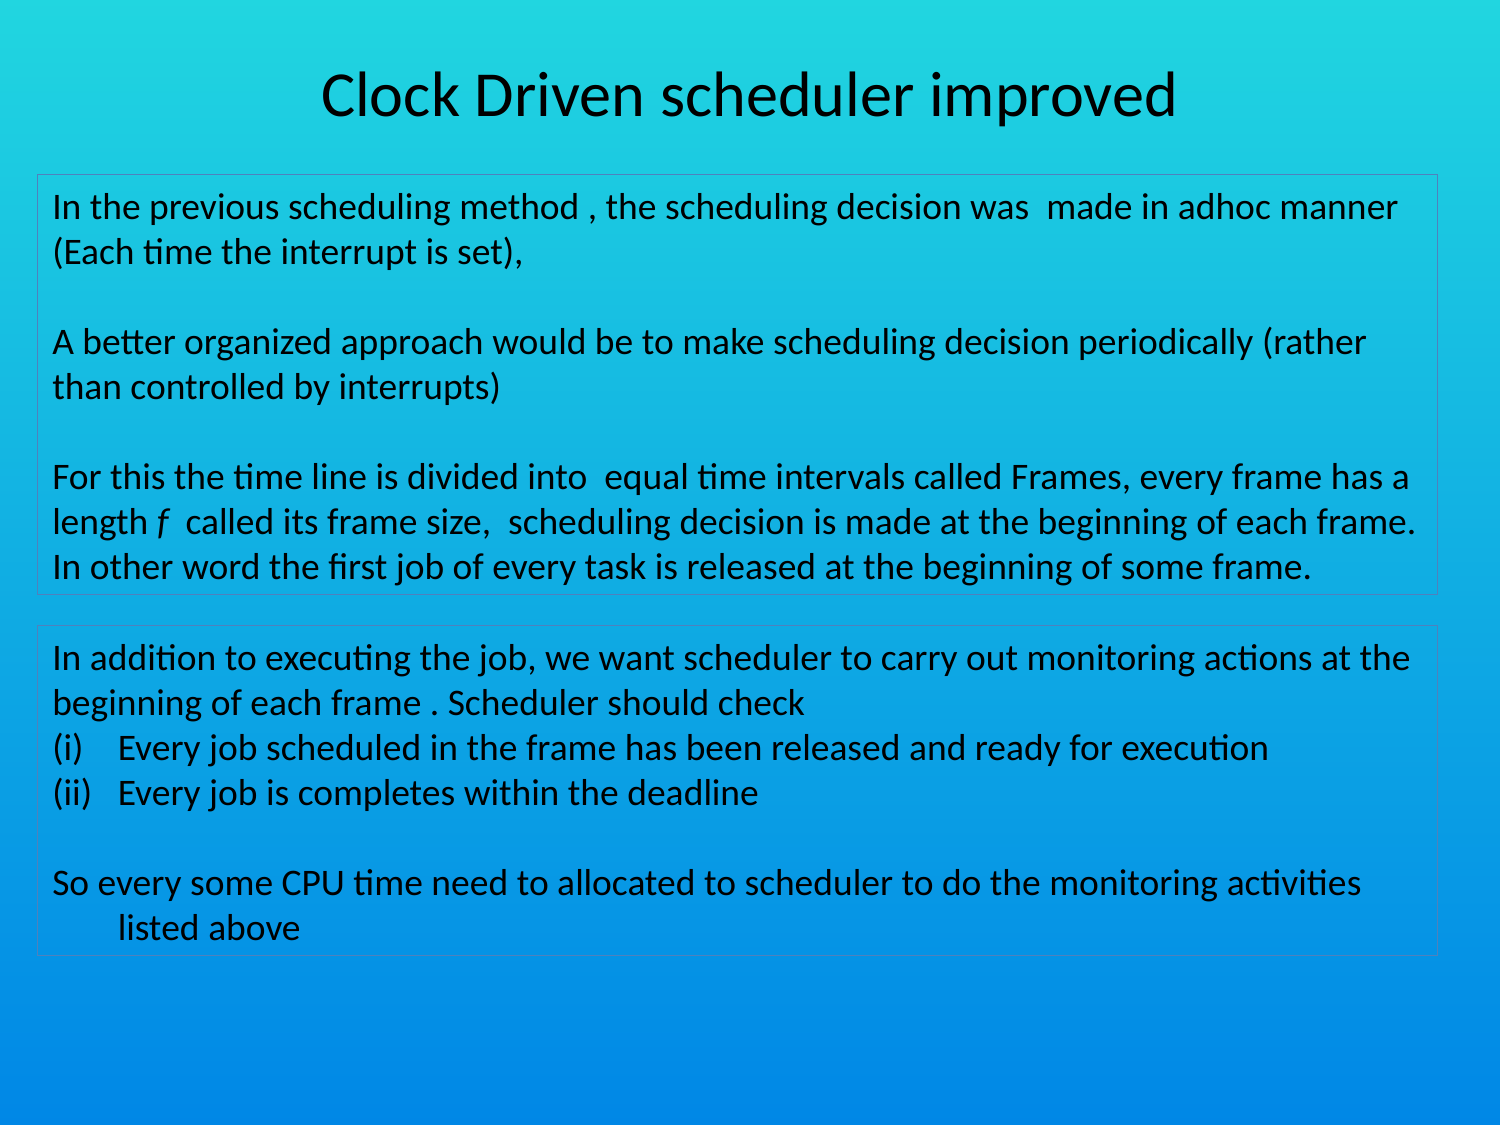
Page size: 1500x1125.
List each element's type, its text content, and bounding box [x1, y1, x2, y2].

text_box In addition to executing the job, we want scheduler to carry out monitoring actions at the beginning of each frame . Scheduler should check Every job scheduled in the frame has been released and ready for execution Every job is completes within the deadline So every some CPU time need to allocated to scheduler to do the monitoring activities listed above [37, 625, 1438, 956]
title Clock Driven scheduler improved [75, 45, 1425, 138]
text_box In the previous scheduling method , the scheduling decision was made in adhoc manner (Each time the interrupt is set), A better organized approach would be to make scheduling decision periodically (rather than controlled by interrupts) For this the time line is divided into equal time intervals called Frames, every frame has a length f called its frame size, scheduling decision is made at the beginning of each frame. In other word the first job of every task is released at the beginning of some frame. [37, 174, 1438, 595]
